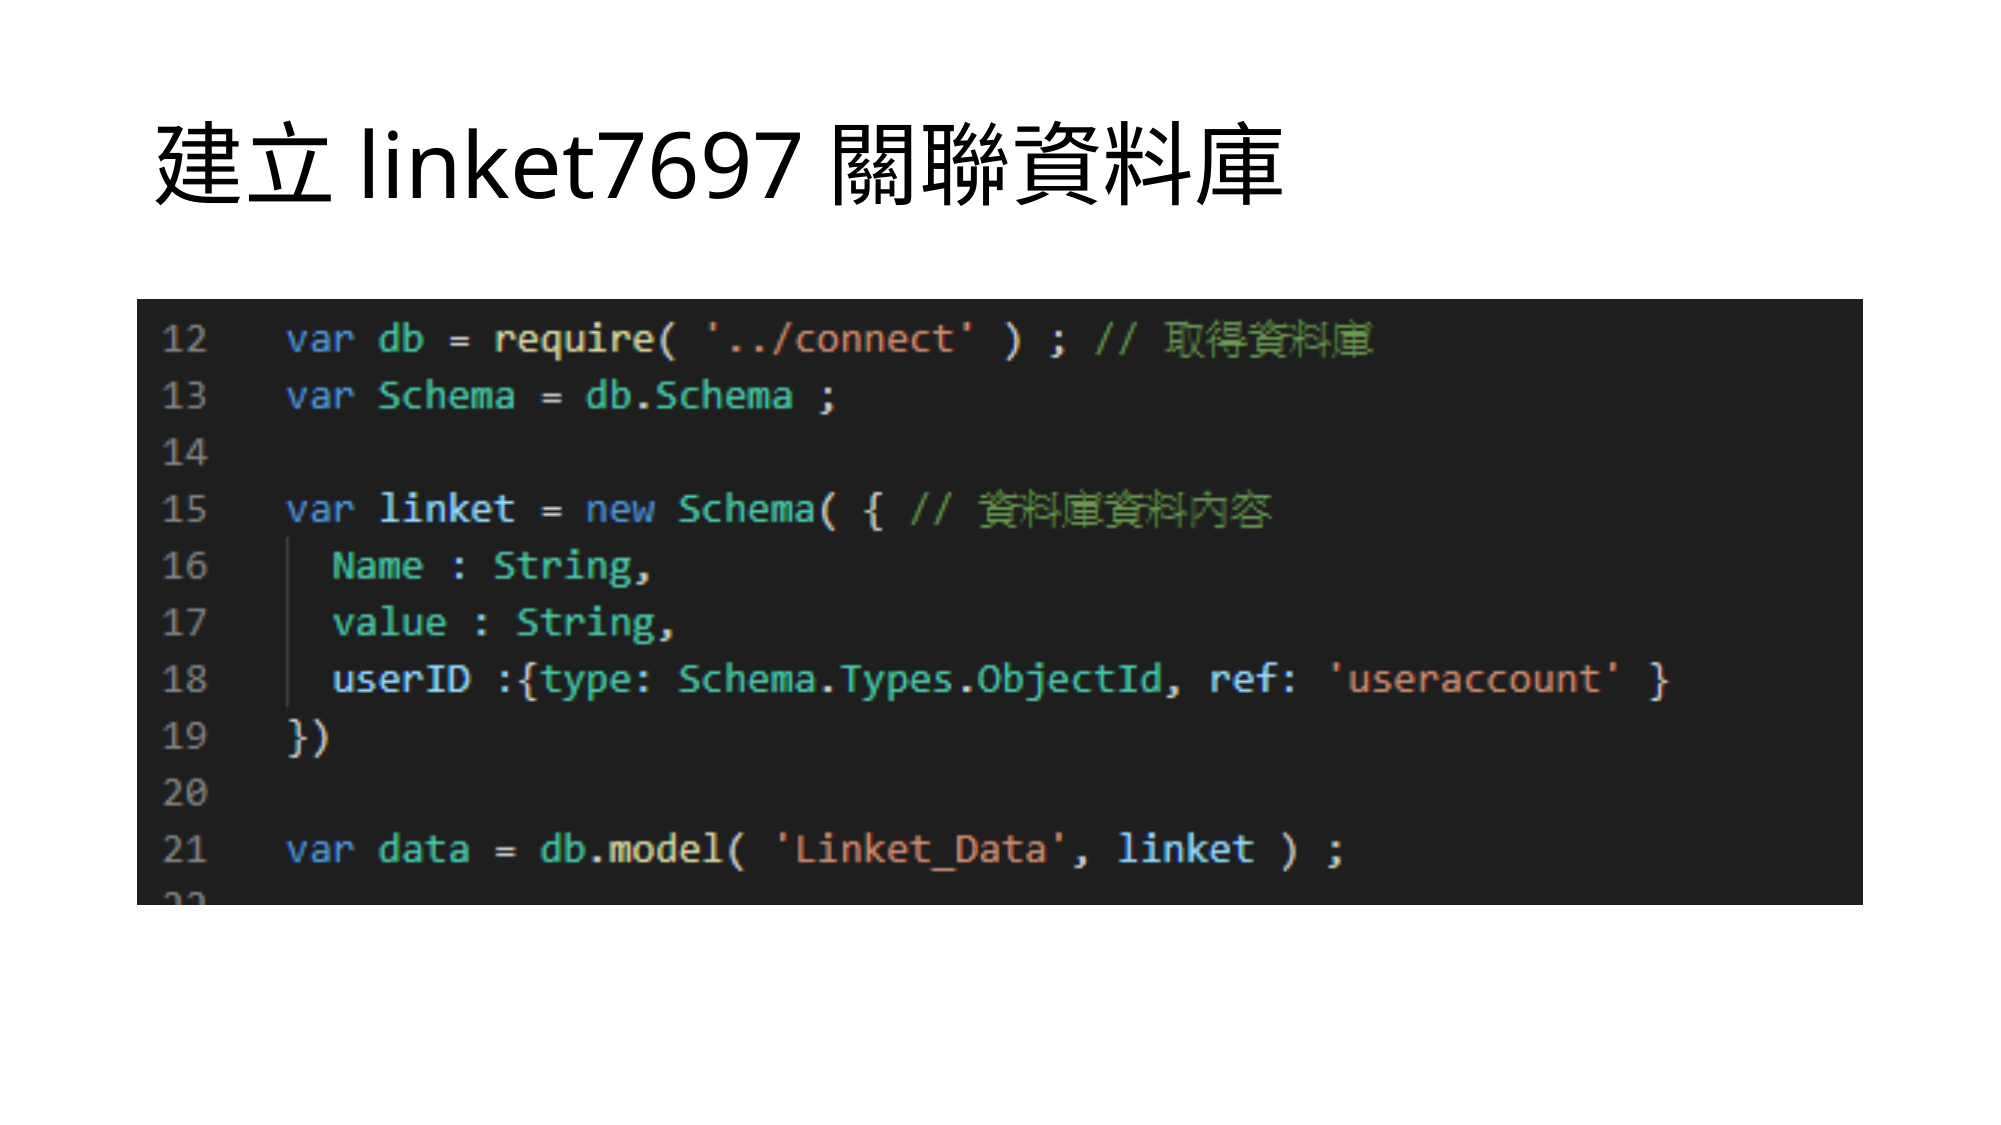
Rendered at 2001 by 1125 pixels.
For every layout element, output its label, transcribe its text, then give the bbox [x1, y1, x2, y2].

title 建立linket7697關聯資料庫 [137, 59, 1863, 278]
picture [137, 299, 1863, 905]
